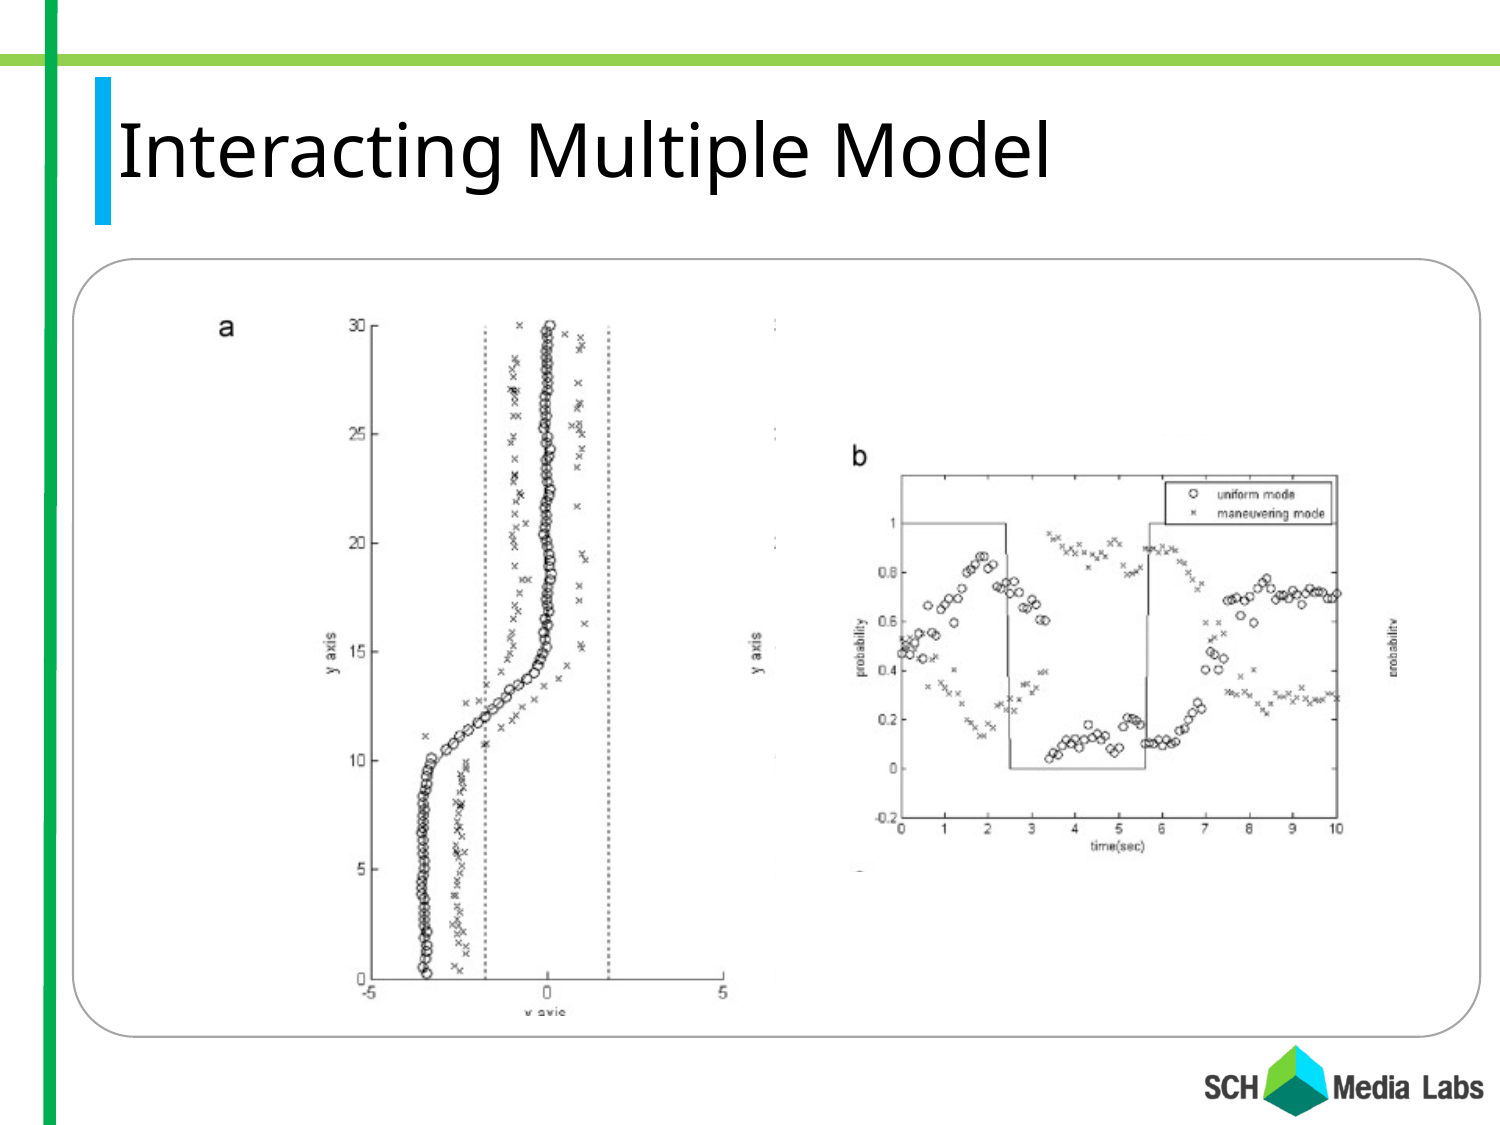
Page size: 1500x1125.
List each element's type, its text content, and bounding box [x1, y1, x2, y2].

picture [828, 434, 1397, 872]
picture [212, 316, 776, 1016]
picture [1186, 1038, 1500, 1125]
title Interacting Multiple Model [103, 71, 1397, 236]
